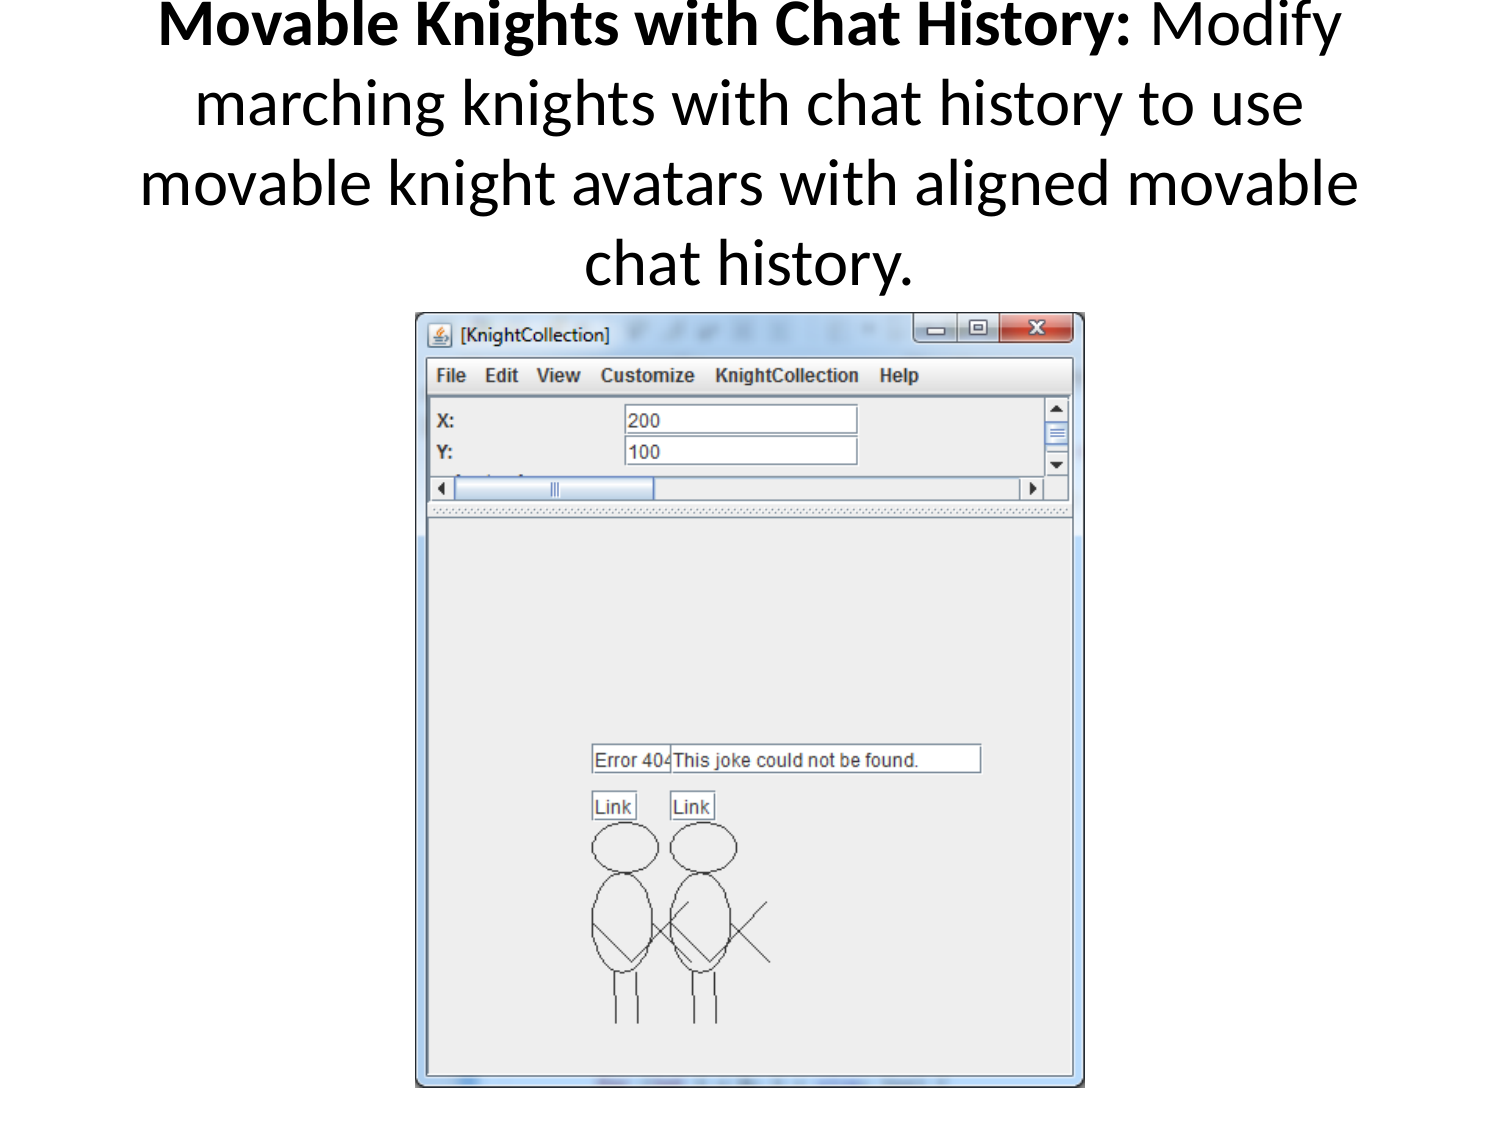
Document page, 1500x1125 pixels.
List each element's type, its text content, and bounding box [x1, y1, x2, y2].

title Movable Knights with Chat History: Modify marching knights with chat history to use movable knight avatars with aligned movable chat history. [75, 45, 1425, 233]
picture [415, 312, 1085, 1088]
